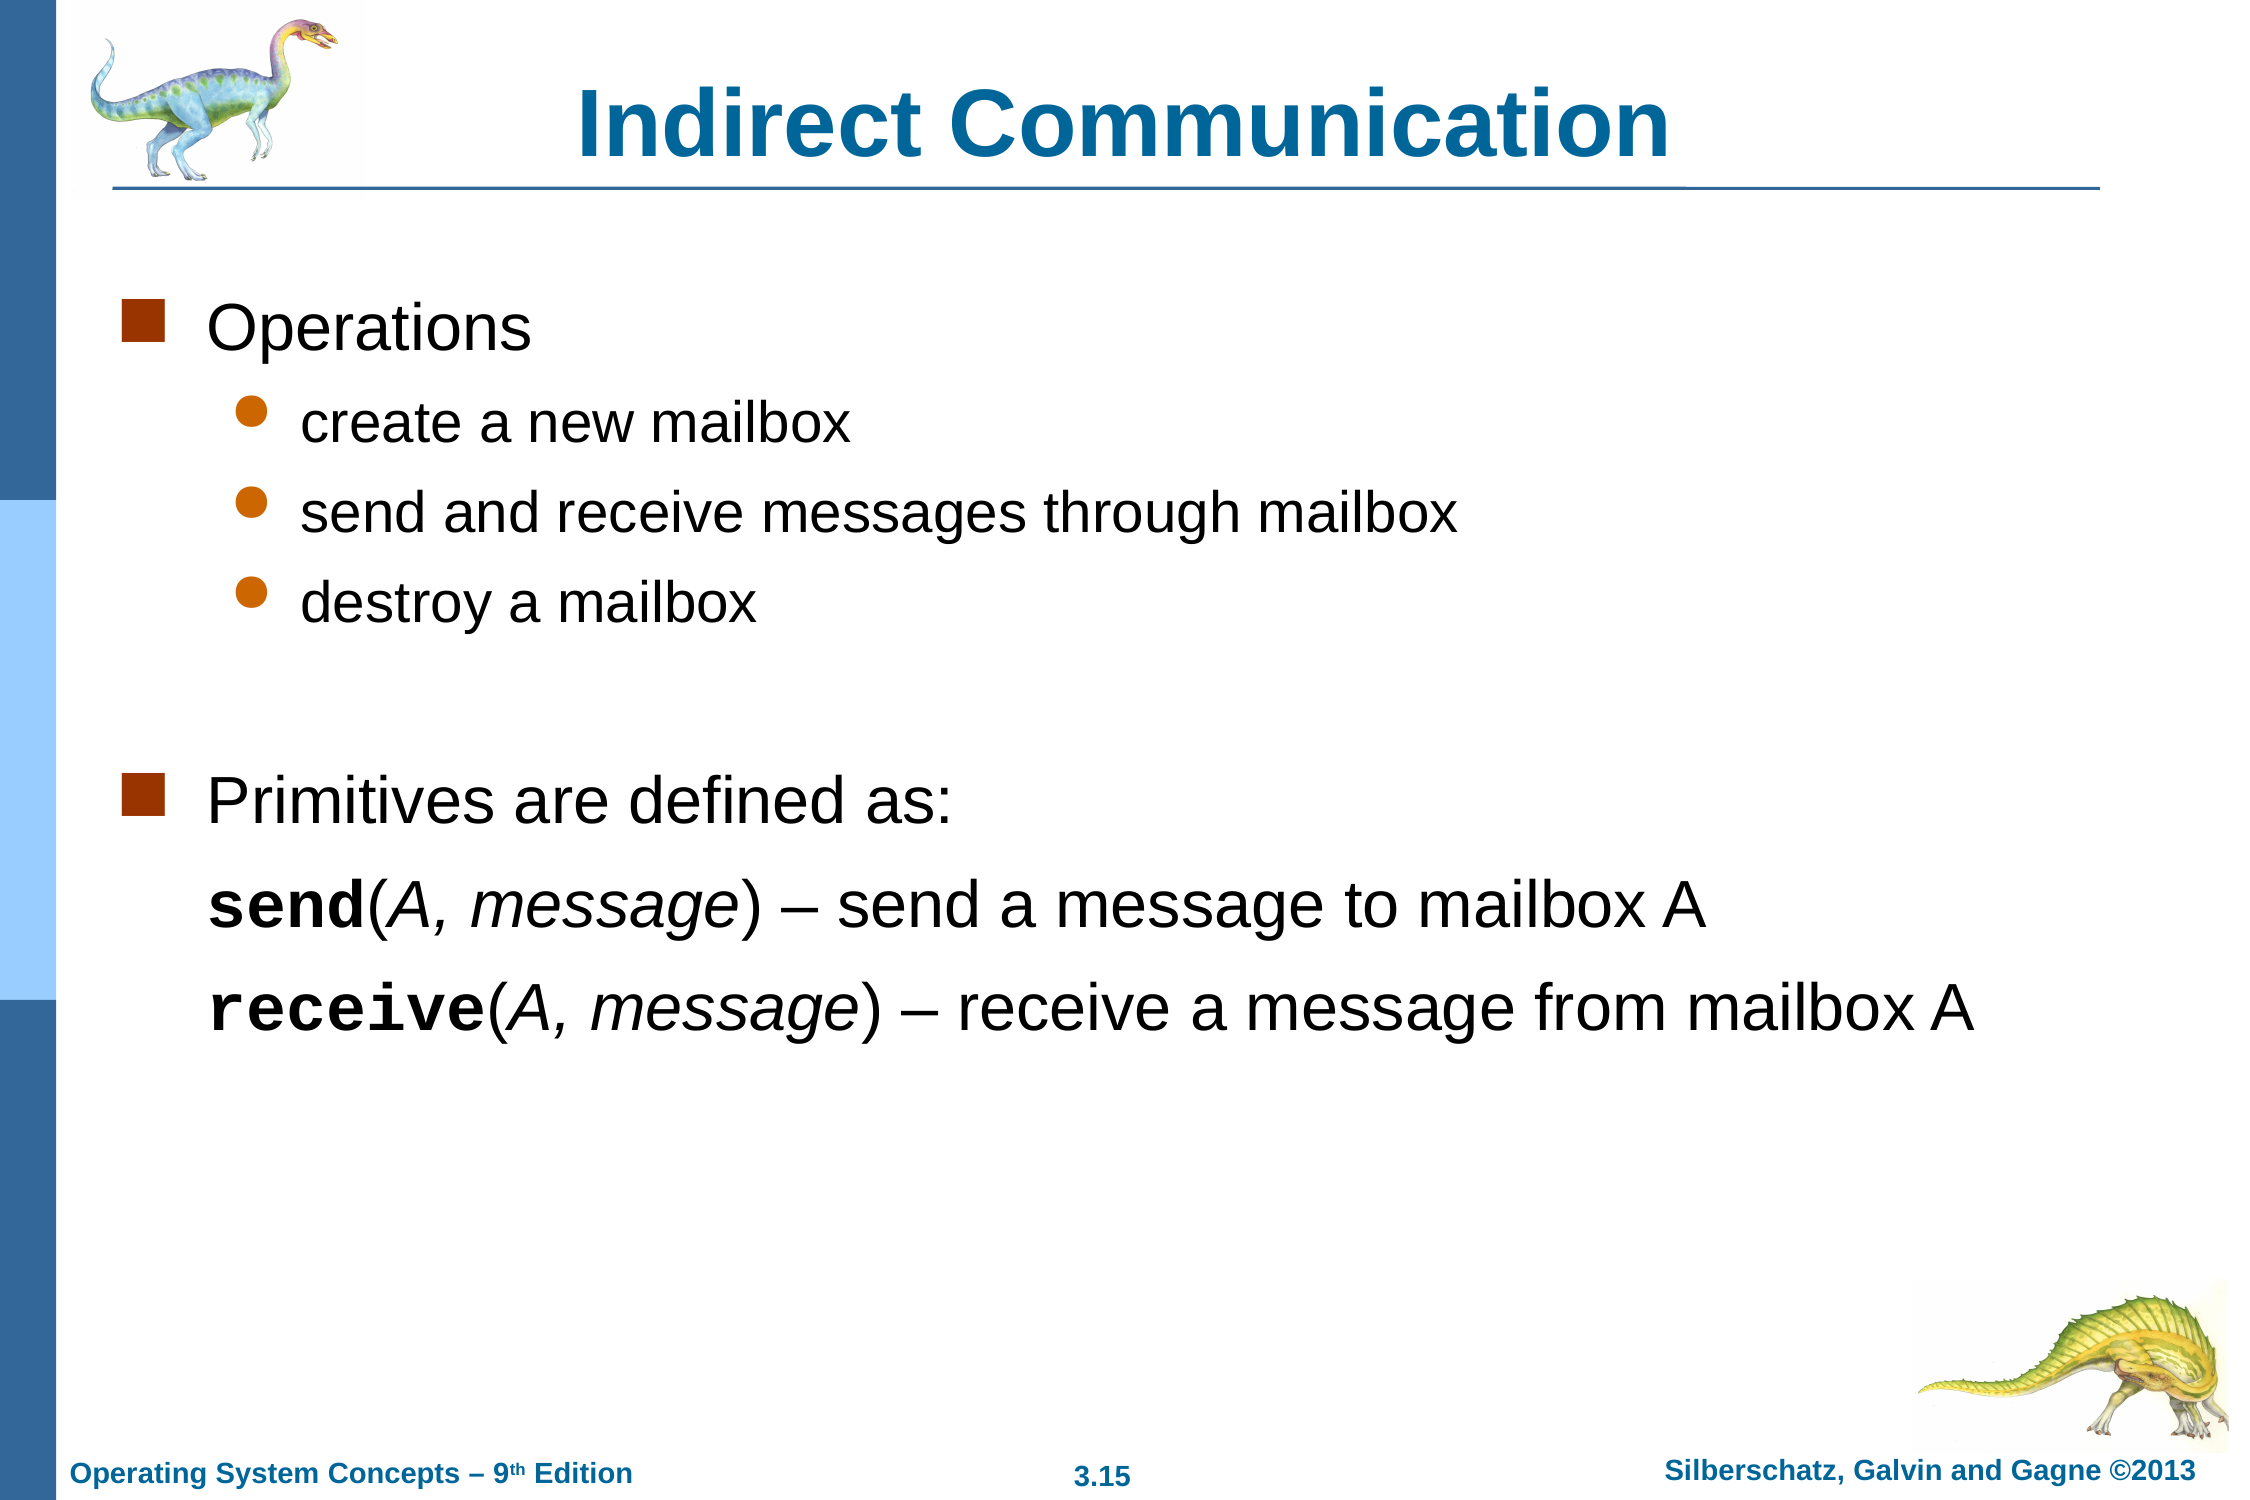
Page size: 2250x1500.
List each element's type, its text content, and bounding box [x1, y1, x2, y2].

title Indirect Communication [112, 60, 2138, 187]
list Operations create a new mailbox send and receive messages through mailbox destroy a mailbox Primitives are defined as: send(A, message) – send a message to mailbox A receive(A, message) – receive a message from mailbox A [105, 272, 2158, 1109]
picture [1913, 1279, 2229, 1453]
picture [70, 0, 365, 199]
